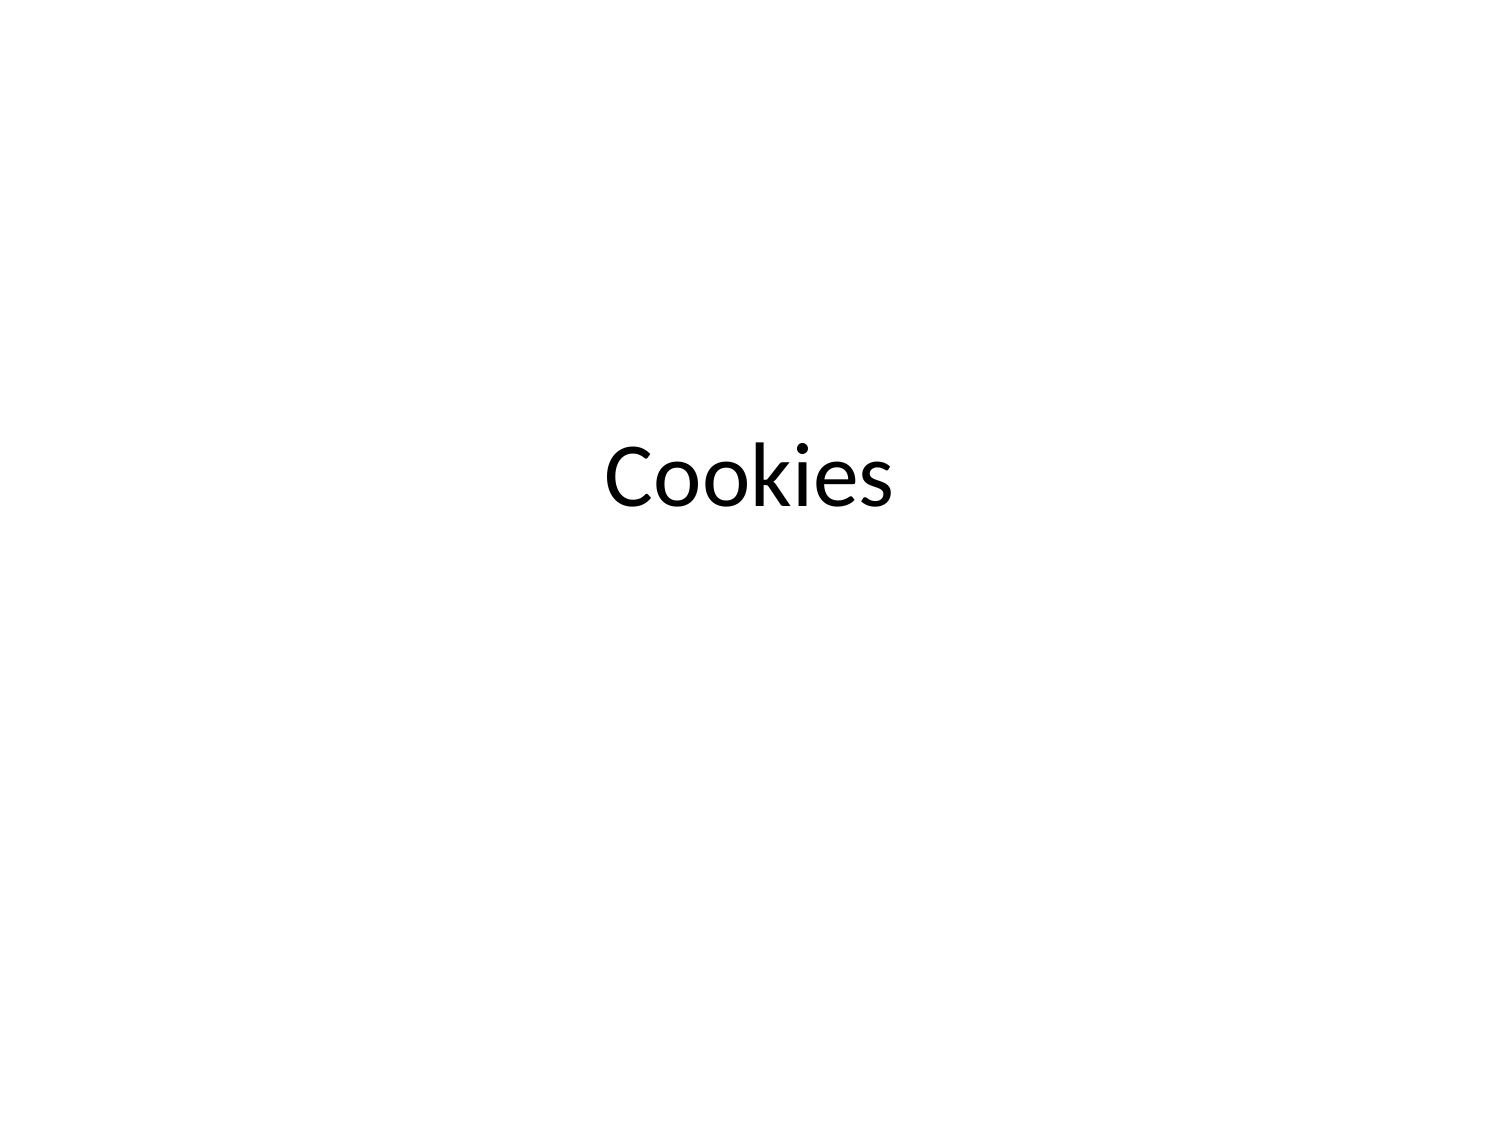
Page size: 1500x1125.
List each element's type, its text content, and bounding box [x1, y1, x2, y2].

title Cookies [112, 349, 1388, 591]
